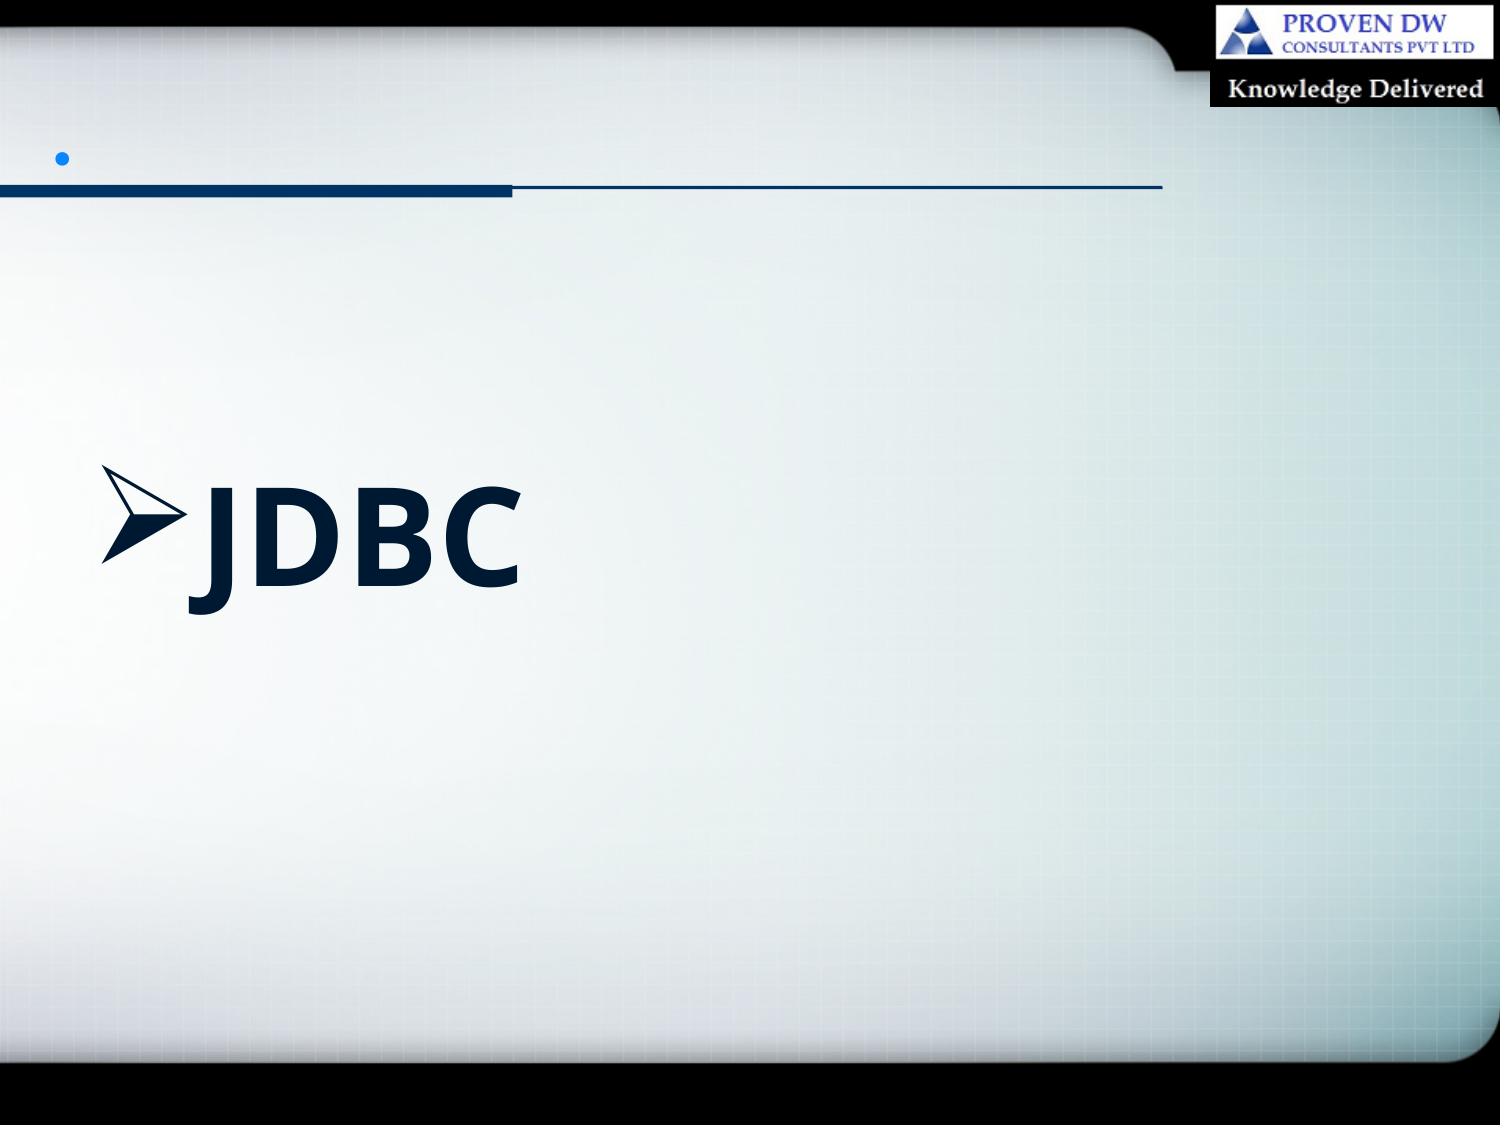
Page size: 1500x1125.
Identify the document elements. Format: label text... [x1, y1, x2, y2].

title . [34, 34, 1386, 223]
picture [0, 0, 1500, 1125]
list JDBC [74, 262, 1426, 1006]
